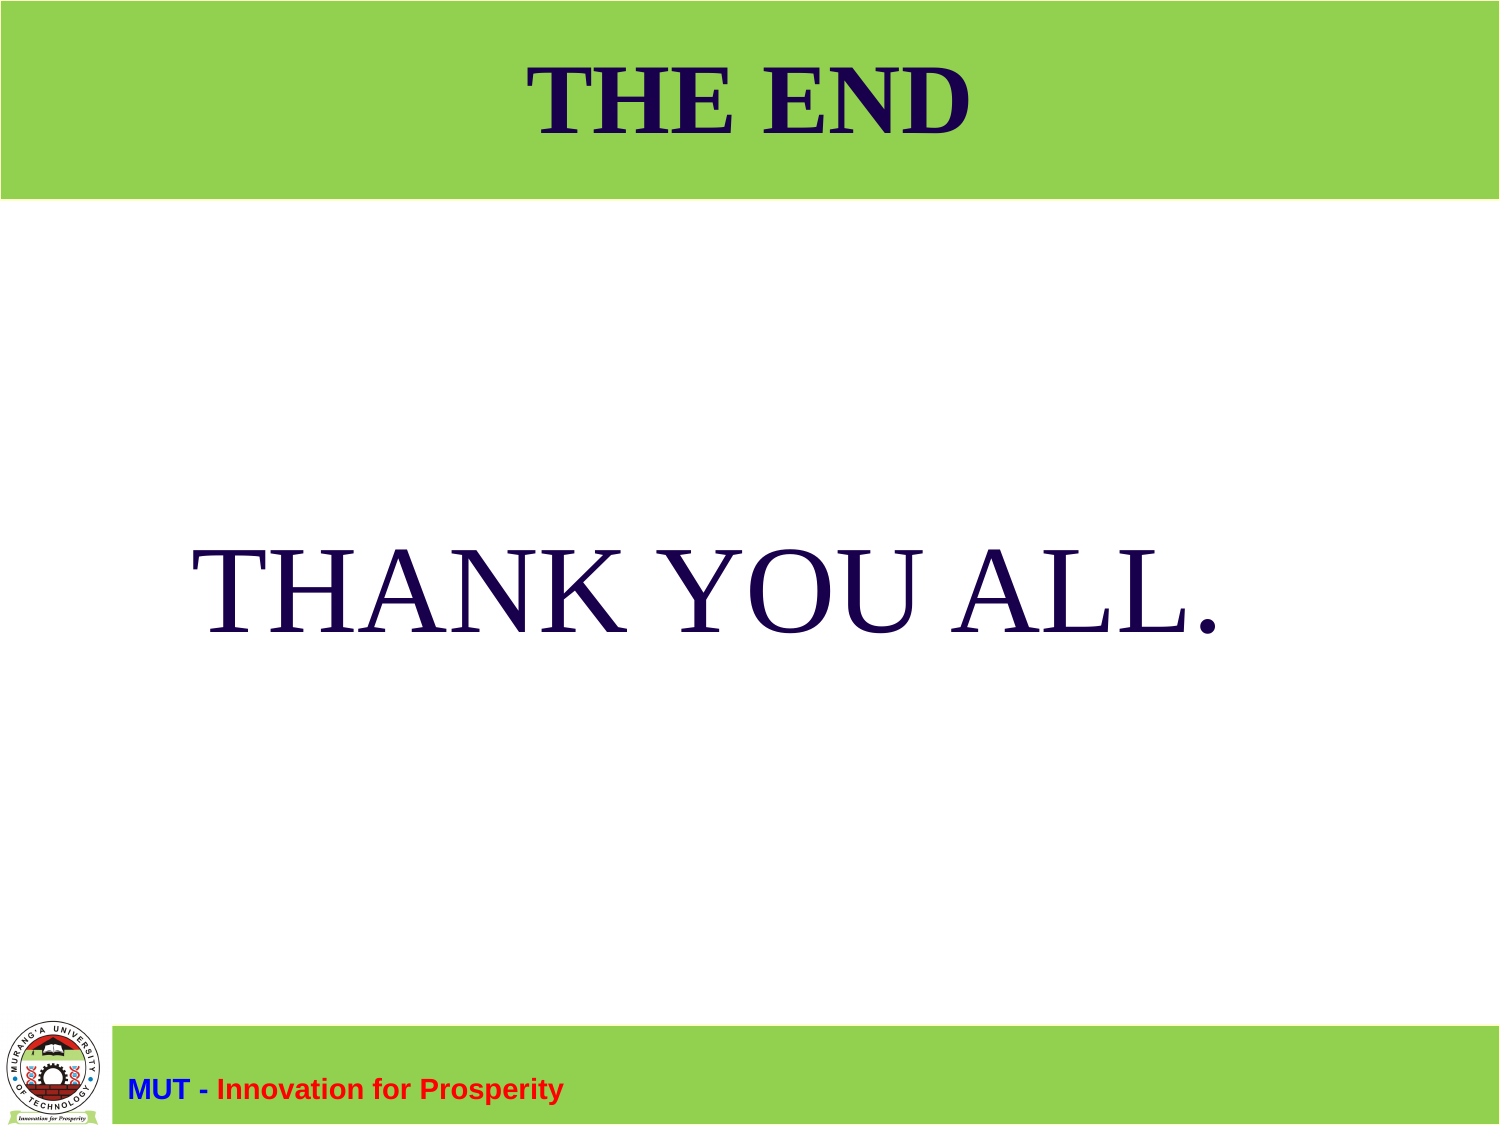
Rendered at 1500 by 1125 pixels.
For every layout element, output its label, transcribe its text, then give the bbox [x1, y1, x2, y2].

picture [0, 1012, 113, 1125]
footer MUT - Innovation for Prosperity [111, 1024, 638, 1114]
title THE END [0, 0, 1500, 188]
text_box THANK YOU ALL. [116, 499, 1299, 665]
